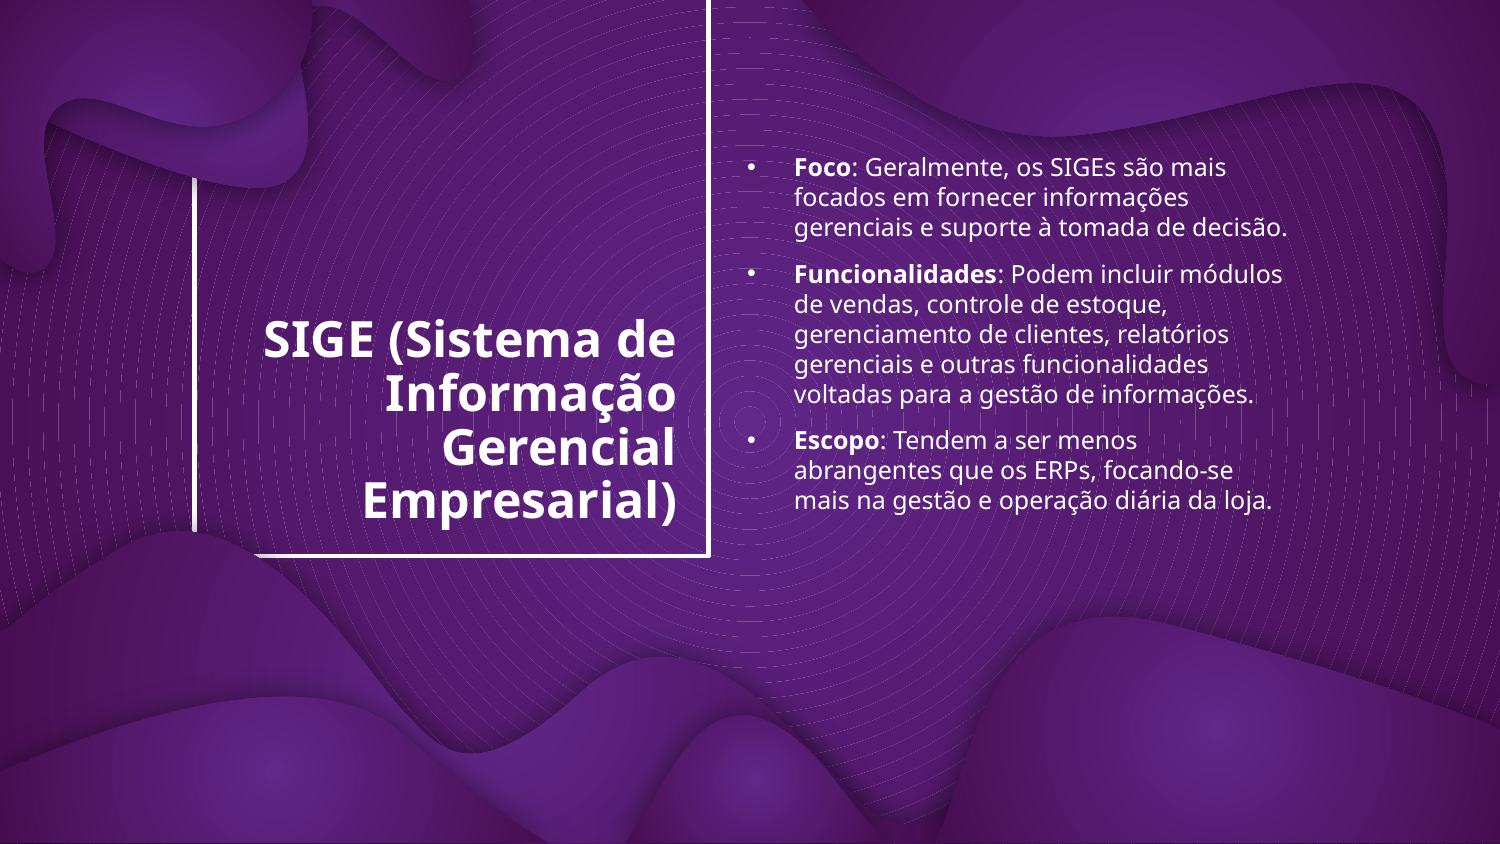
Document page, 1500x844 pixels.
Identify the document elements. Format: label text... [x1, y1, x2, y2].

title SIGE (Sistema de Informação Gerencial Empresarial) [244, 320, 689, 524]
subtitle Foco: Geralmente, os SIGEs são mais focados em fornecer informações gerenciais e suporte à tomada de decisão. Funcionalidades: Podem incluir módulos de vendas, controle de estoque, gerenciamento de clientes, relatórios gerenciais e outras funcionalidades voltadas para a gestão de informações. Escopo: Tendem a ser menos abrangentes que os ERPs, focando-se mais na gestão e operação diária da loja. [707, 209, 1303, 458]
